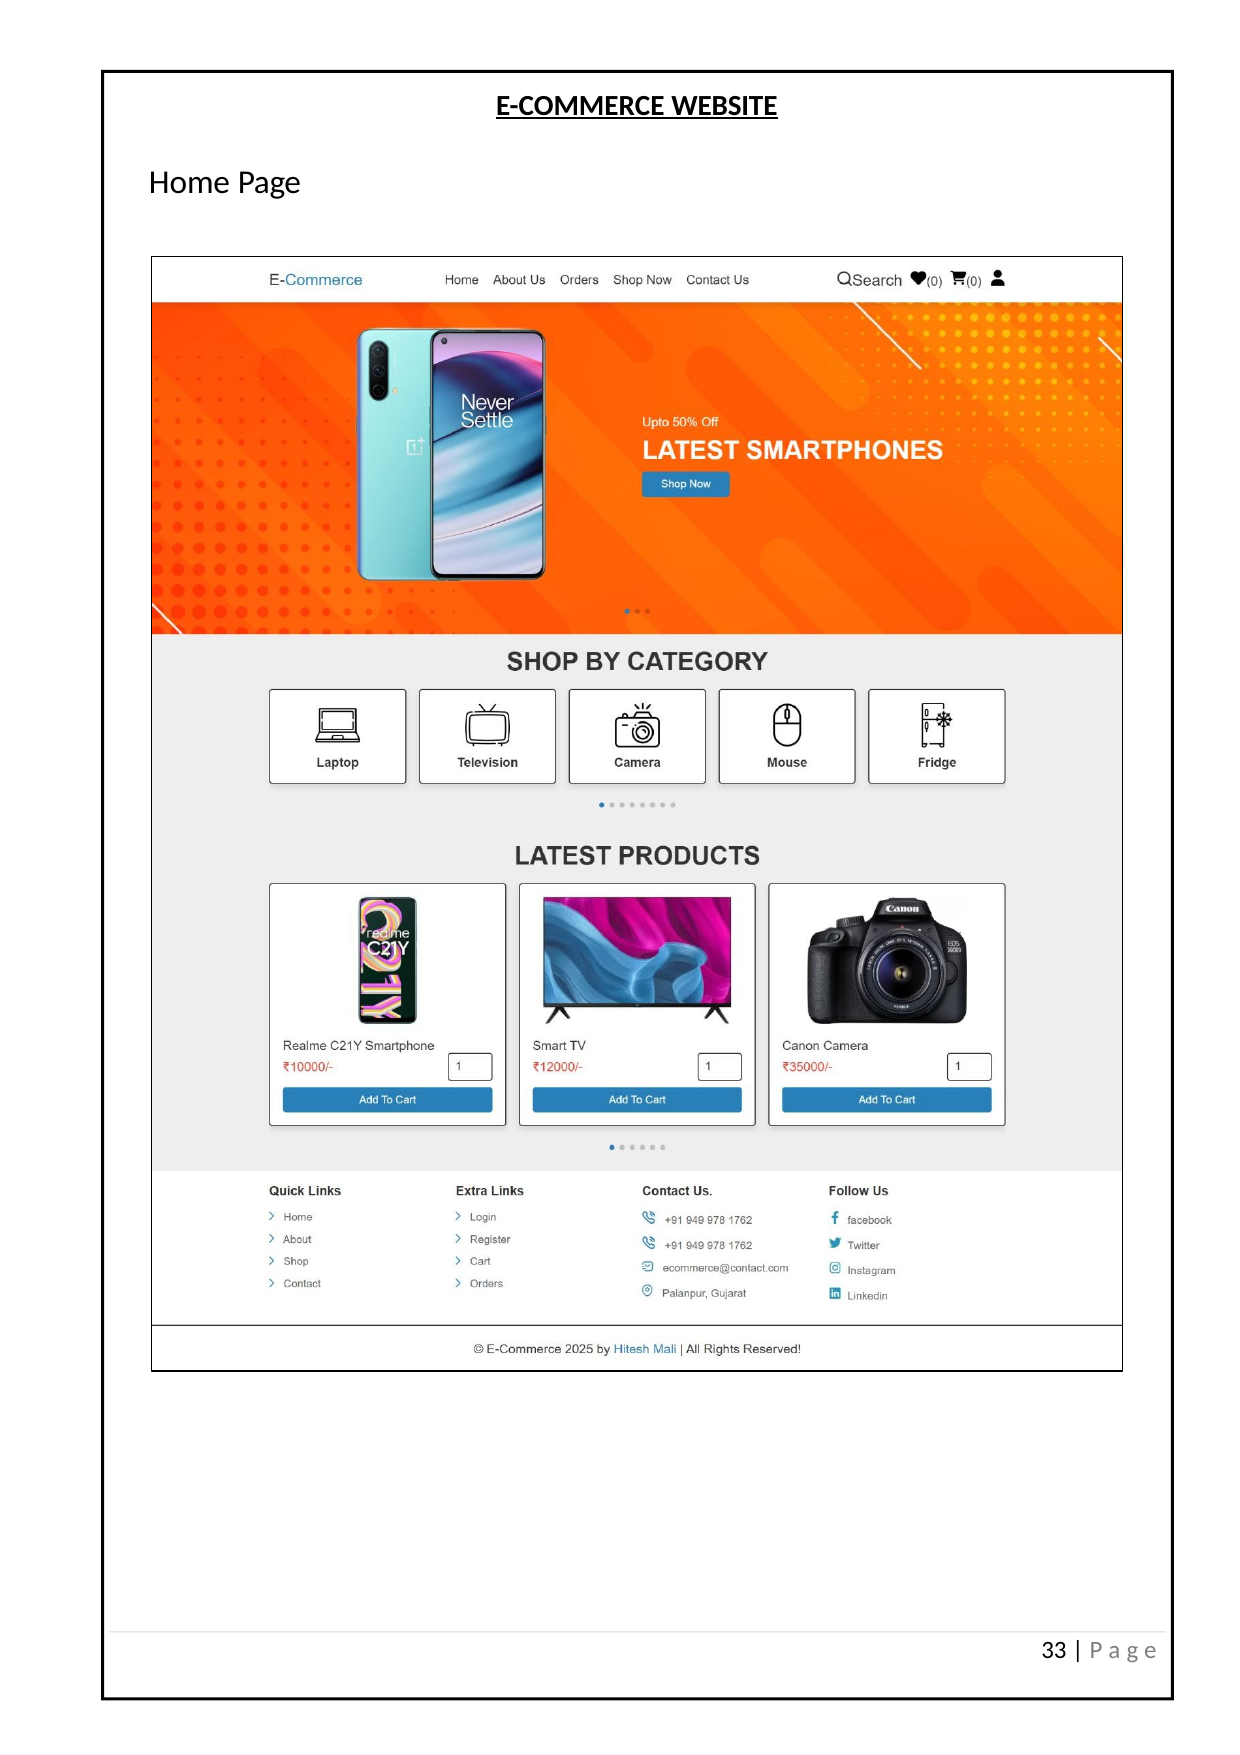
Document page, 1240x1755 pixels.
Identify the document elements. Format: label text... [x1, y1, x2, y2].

text_box Home Page [146, 158, 305, 201]
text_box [150, 255, 1124, 1373]
slide_number 33 | P a g e [1039, 1637, 1159, 1755]
text_box E-COMMERCE WEBSITE [494, 84, 781, 122]
